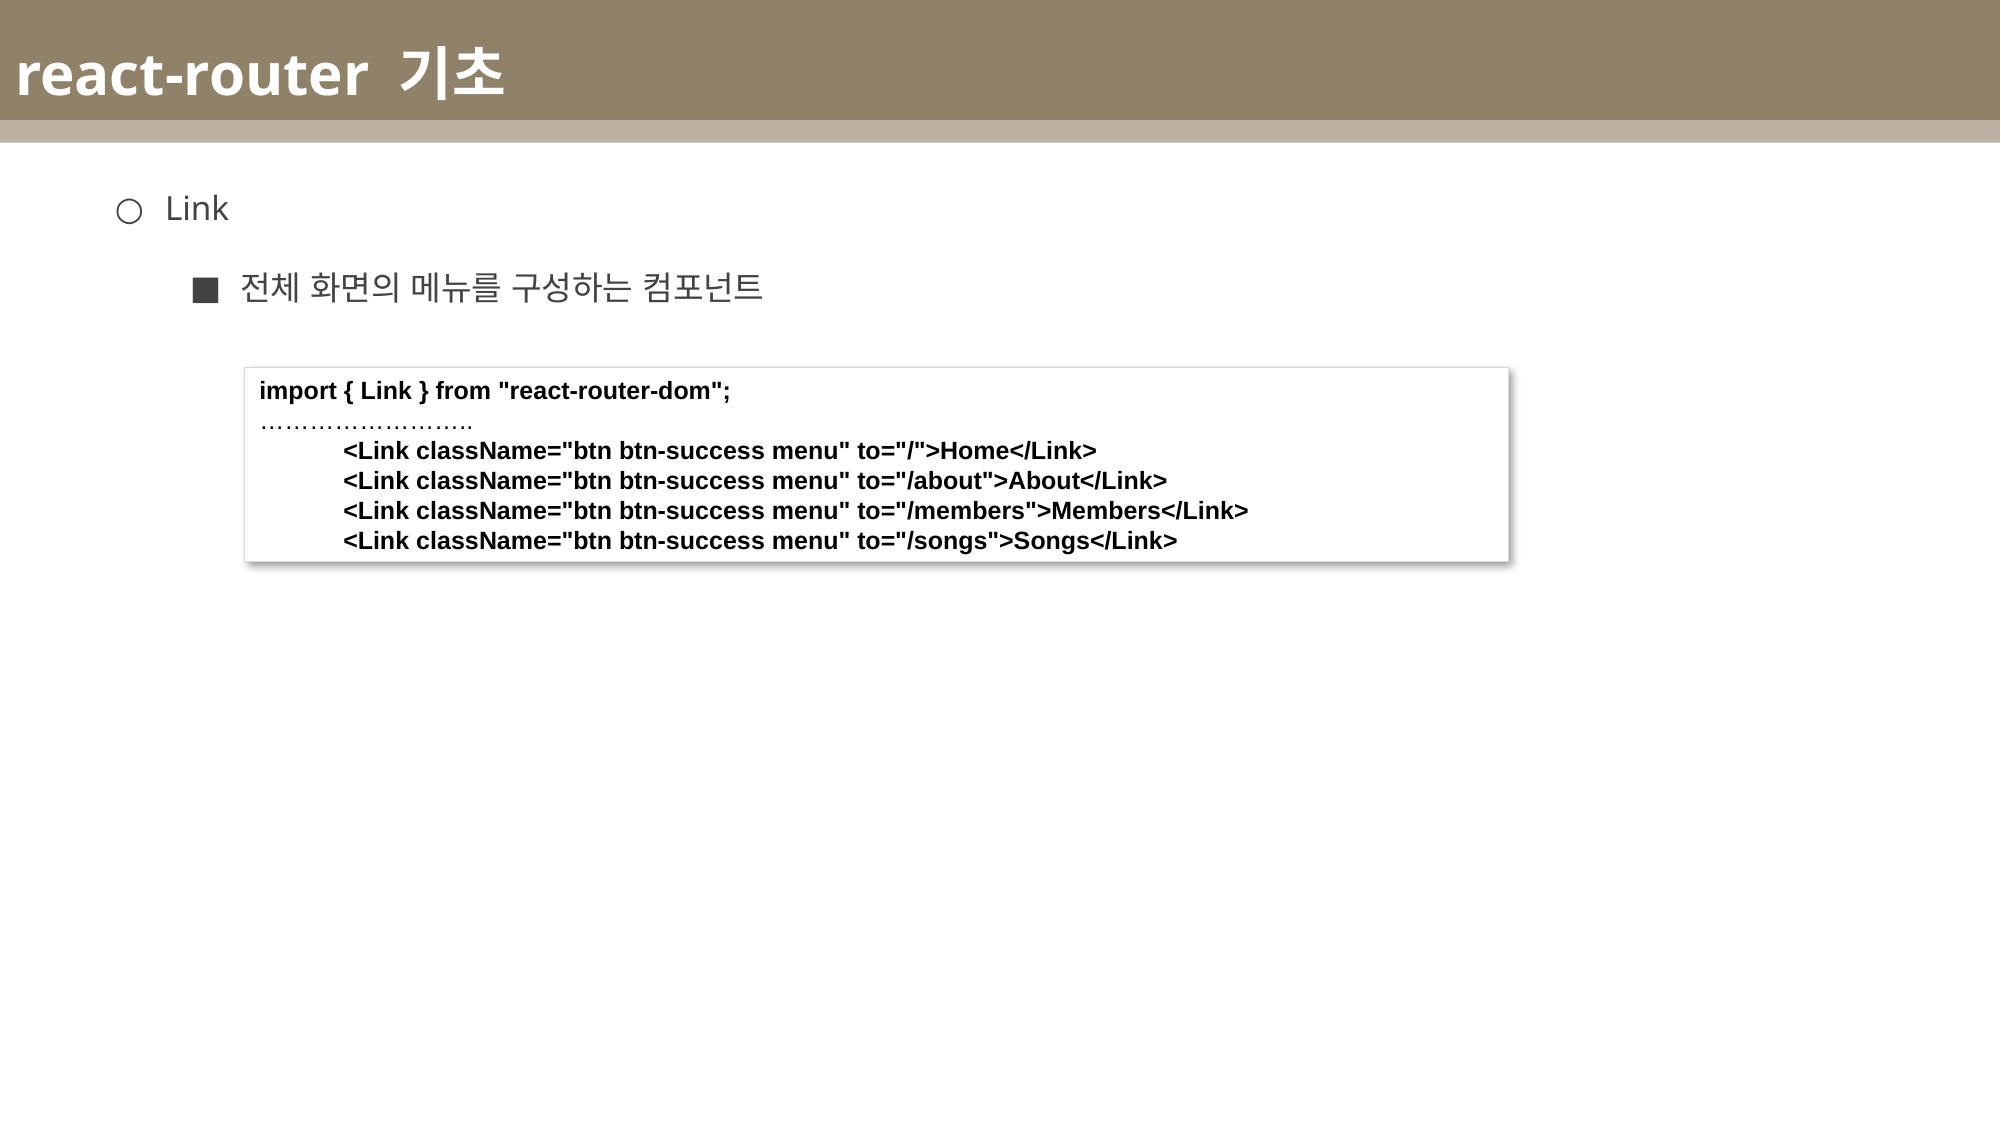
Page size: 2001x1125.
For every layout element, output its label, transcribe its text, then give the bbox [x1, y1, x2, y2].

text_box import { Link } from "react-router-dom"; …………………….. <Link className="btn btn-success menu" to="/">Home</Link> <Link className="btn btn-success menu" to="/about">About</Link> <Link className="btn btn-success menu" to="/members">Members</Link> <Link className="btn btn-success menu" to="/songs">Songs</Link> [244, 367, 1509, 562]
title react-router 기초 [0, 22, 1800, 120]
list Link 전체 화면의 메뉴를 구성하는 컴포넌트 [0, 166, 1928, 1065]
